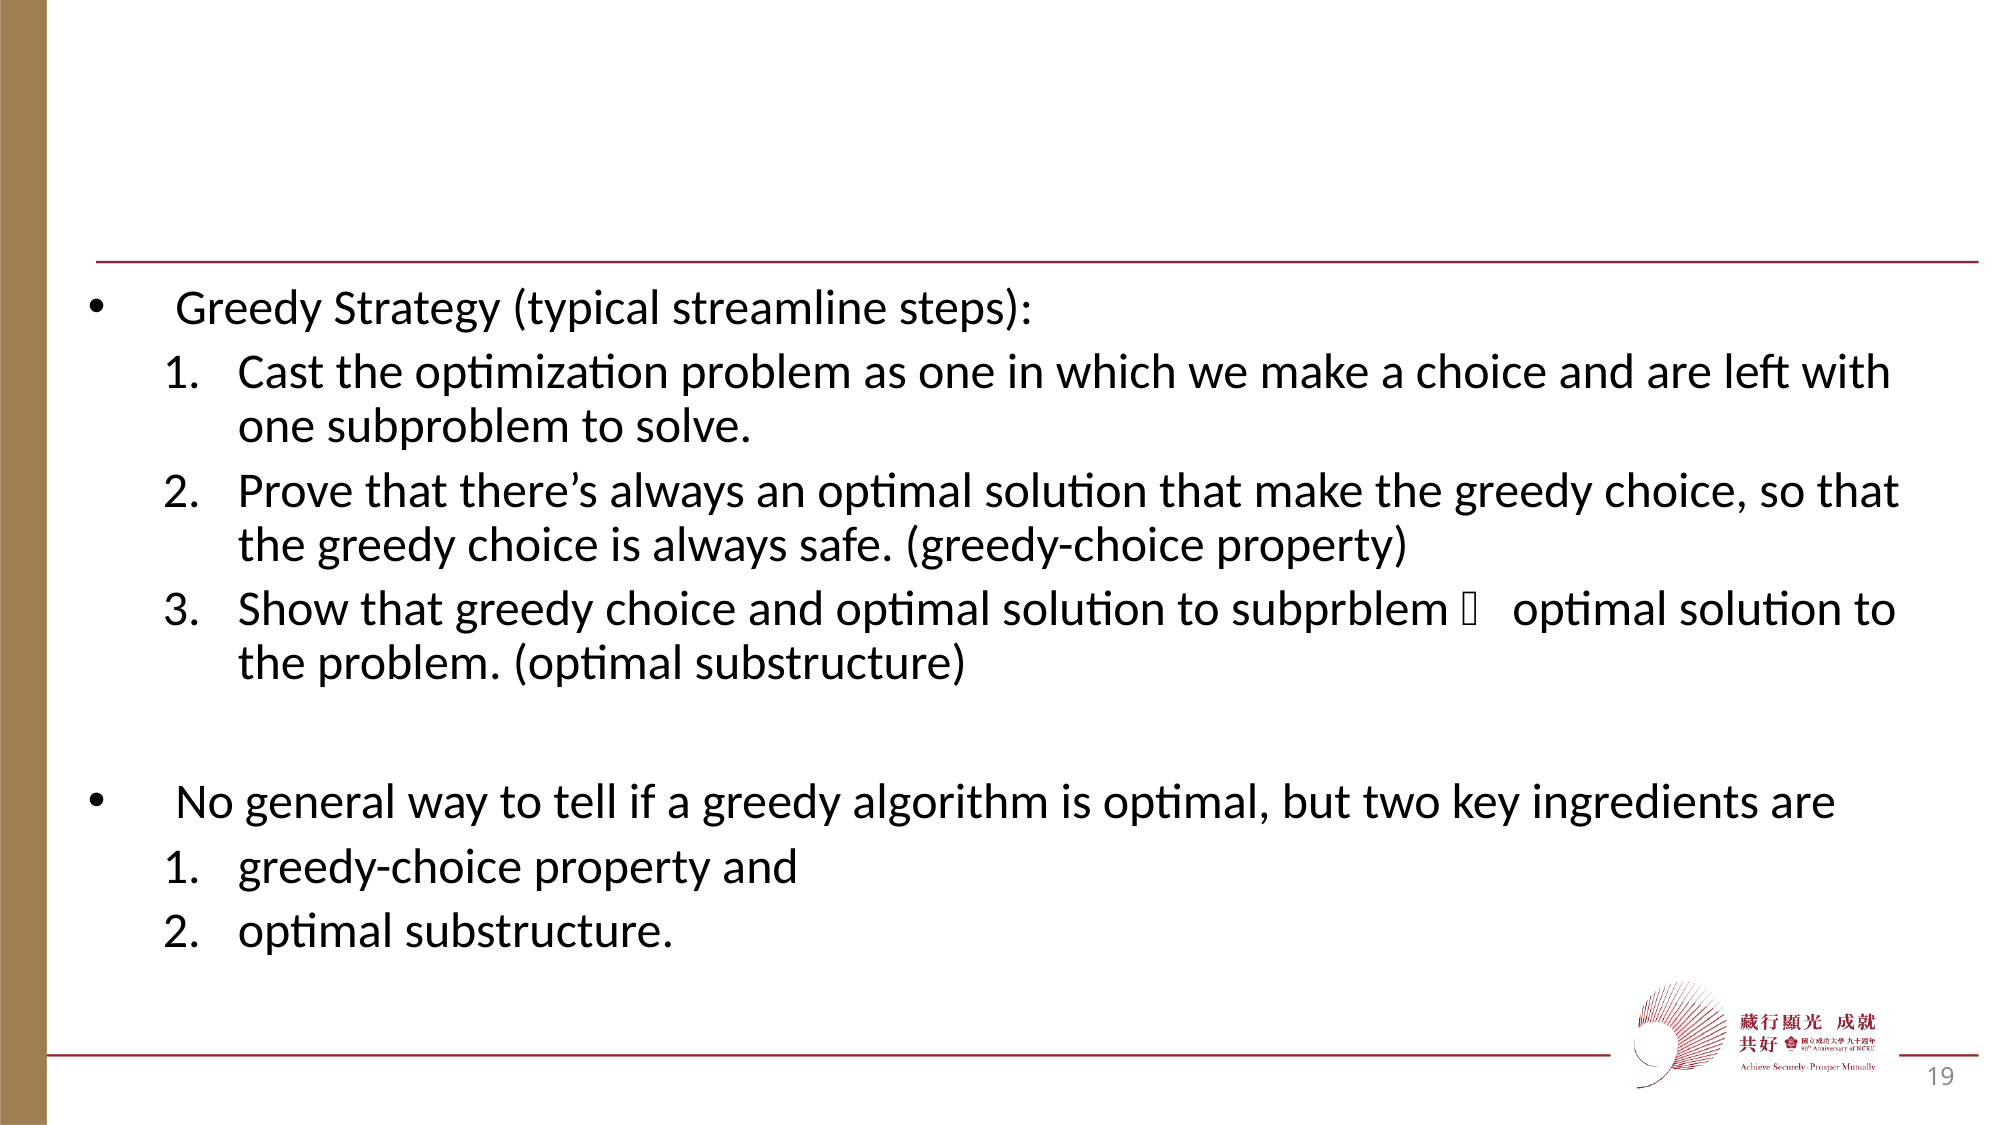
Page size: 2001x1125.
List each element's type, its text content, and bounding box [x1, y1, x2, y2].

picture [0, 0, 2000, 1125]
slide_number 19 [1880, 1047, 1970, 1108]
list Greedy Strategy (typical streamline steps): Cast the optimization problem as one in which we make a choice and are left with one subproblem to solve. Prove that there’s always an optimal solution that make the greedy choice, so that the greedy choice is always safe. (greedy-choice property) Show that greedy choice and optimal solution to subprblem  optimal solution to the problem. (optimal substructure) No general way to tell if a greedy algorithm is optimal, but two key ingredients are greedy-choice property and optimal substructure. [72, 273, 1970, 948]
